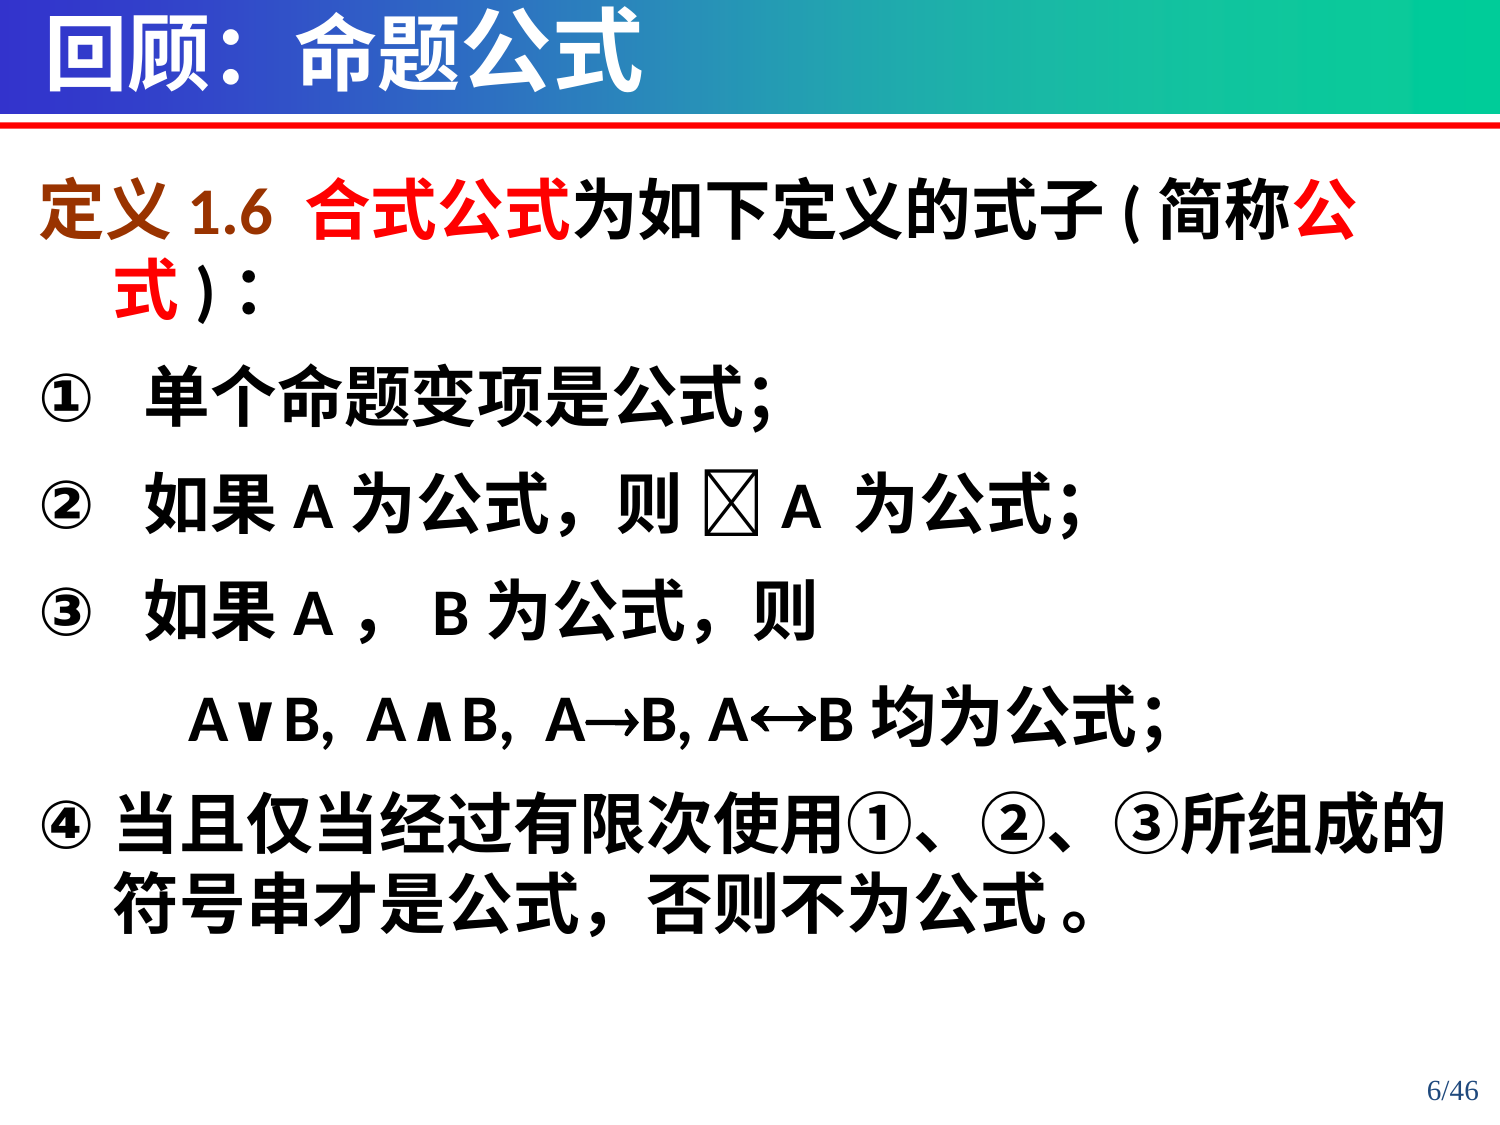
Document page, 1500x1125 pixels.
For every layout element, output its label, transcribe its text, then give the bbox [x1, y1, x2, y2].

slide_number 6/46 [1143, 1063, 1495, 1125]
picture [0, 0, 1500, 114]
title 回顾：命题公式 [29, 0, 1380, 101]
list 定义1.6 合式公式为如下定义的式子(简称公式)： 单个命题变项是公式； 如果A为公式，则 A 为公式； 如果A，B为公式，则 A∨B, A∧B, AB, AB均为公式； 当且仅当经过有限次使用①、②、③所组成的符号串才是公式，否则不为公式 。 [23, 160, 1483, 976]
